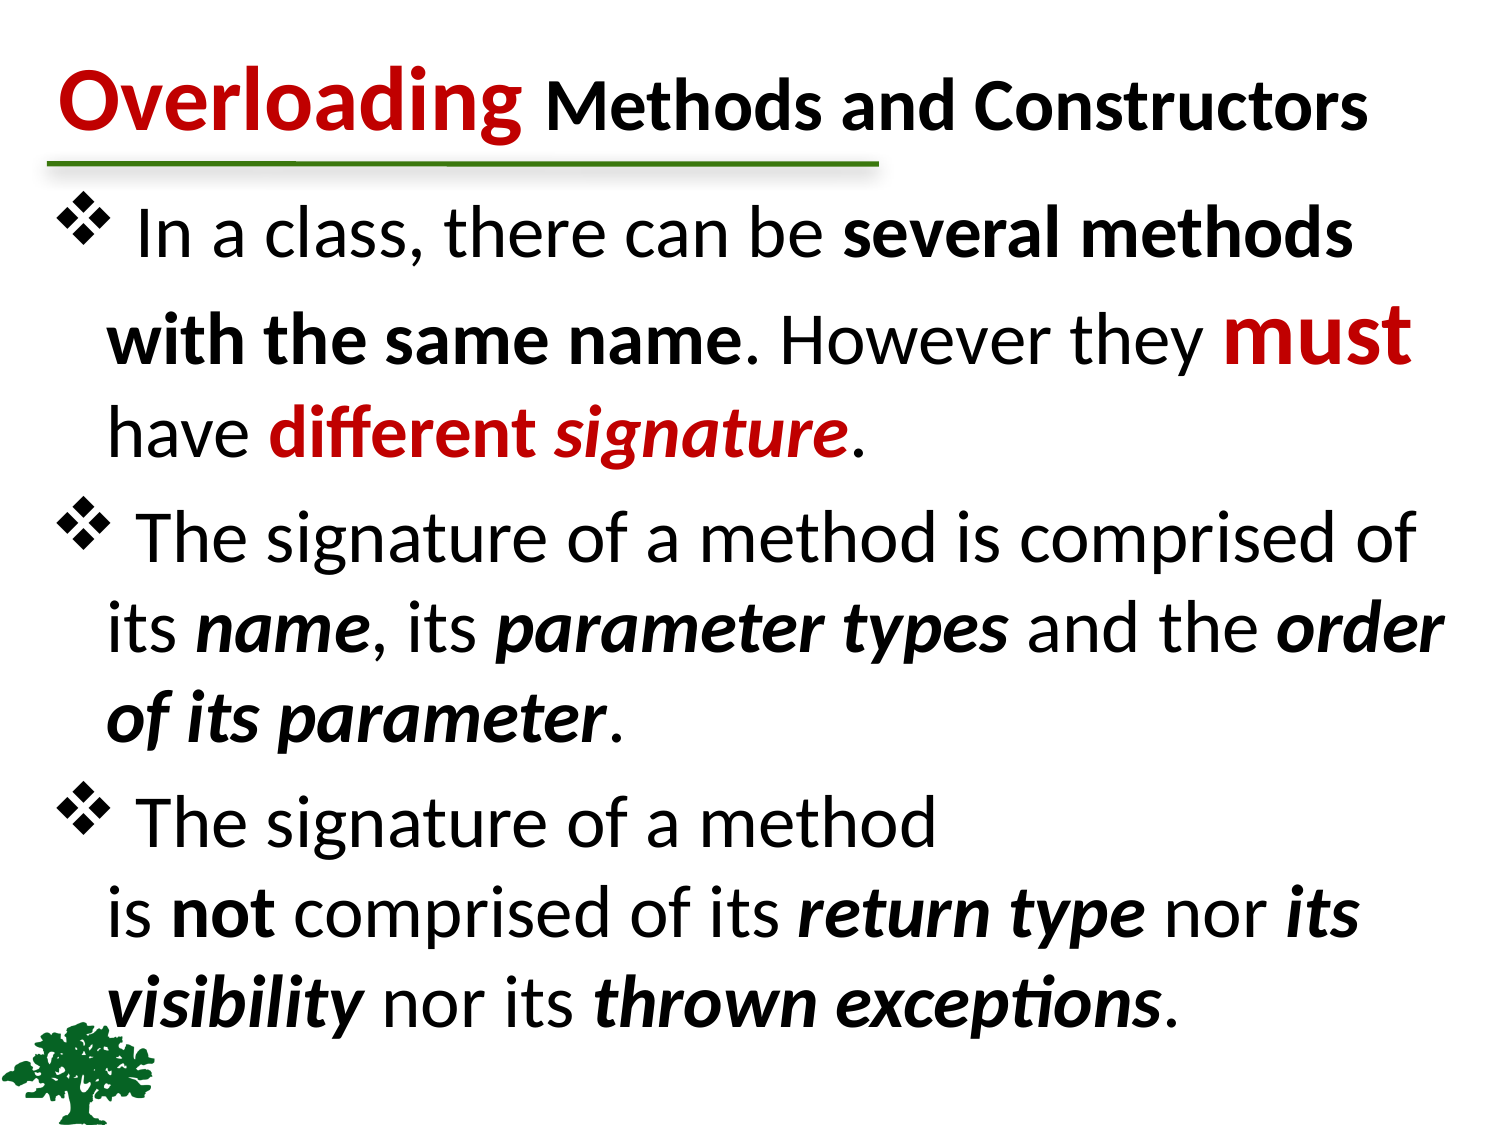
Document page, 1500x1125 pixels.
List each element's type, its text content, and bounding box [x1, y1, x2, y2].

picture [0, 1021, 157, 1125]
list In a class, there can be several methods with the same name. However they must have different signature. The signature of a method is comprised of its name, its parameter types and the order of its parameter. The signature of a method is not comprised of its return type nor its visibility nor its thrown exceptions. [34, 174, 1466, 1044]
title Overloading Methods and Constructors [43, 34, 1407, 153]
